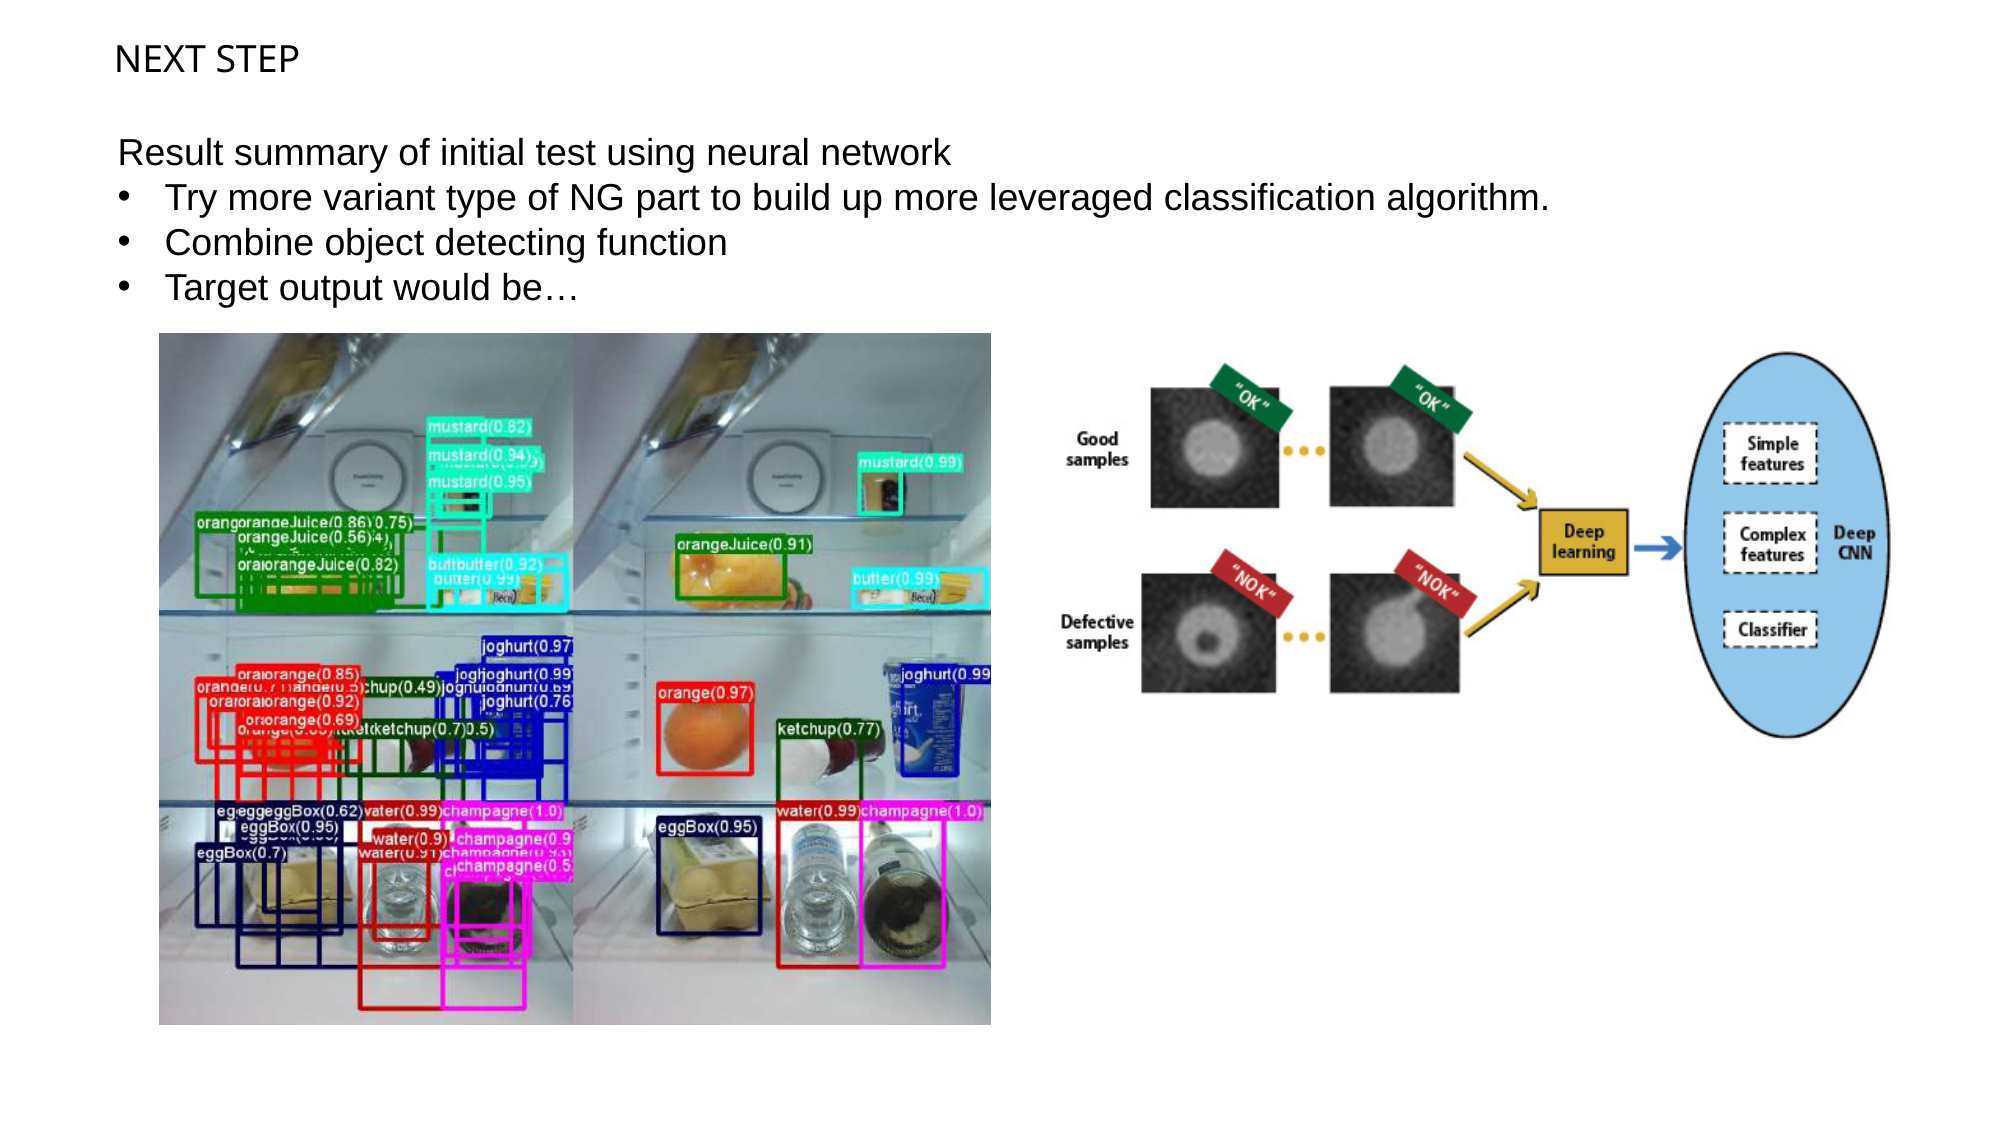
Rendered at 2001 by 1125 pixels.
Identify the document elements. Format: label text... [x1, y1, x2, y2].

picture [1040, 333, 1916, 760]
picture [159, 333, 991, 1025]
text_box Result summary of initial test using neural network Try more variant type of NG part to build up more leveraged classification algorithm. Combine object detecting function Target output would be… [102, 120, 1567, 451]
text_box NEXT STEP [99, 28, 316, 88]
